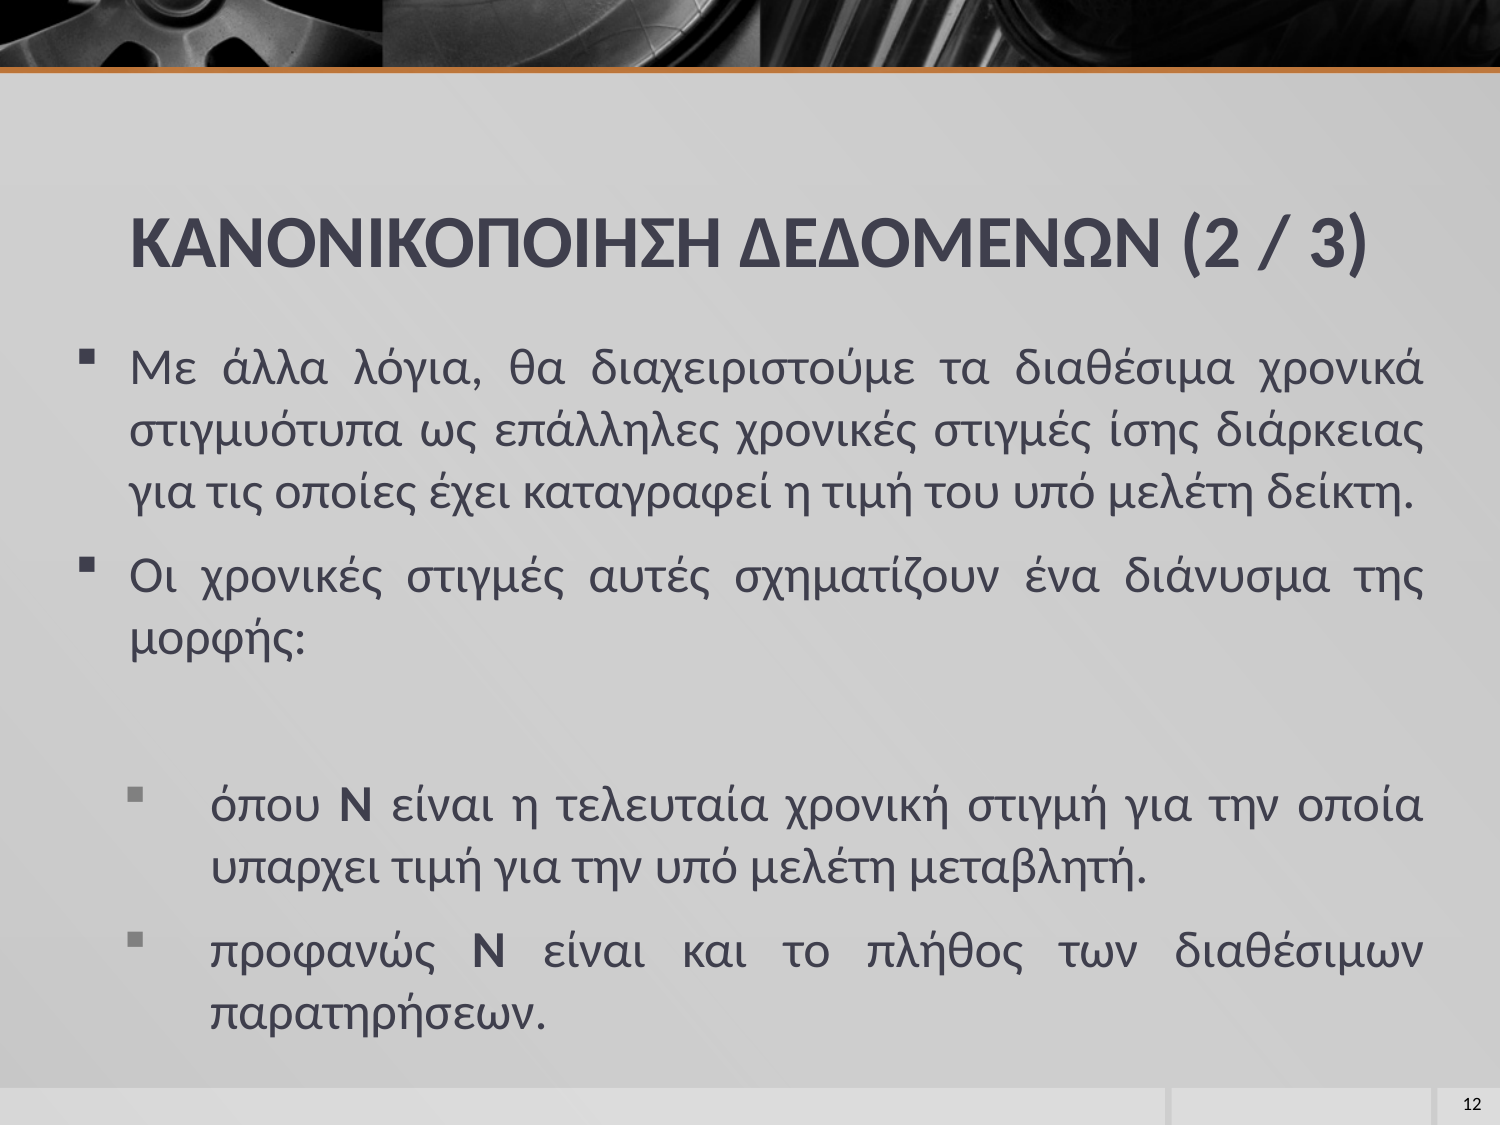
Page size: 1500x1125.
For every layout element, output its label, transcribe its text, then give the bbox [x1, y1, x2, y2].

title ΚΑΝΟΝΙΚΟΠΟΙΗΣΗ ΔΕΔΟΜΕΝΩΝ (2 / 3) [75, 162, 1425, 313]
slide_number 12 [1434, 1084, 1497, 1122]
picture [0, 0, 1500, 67]
